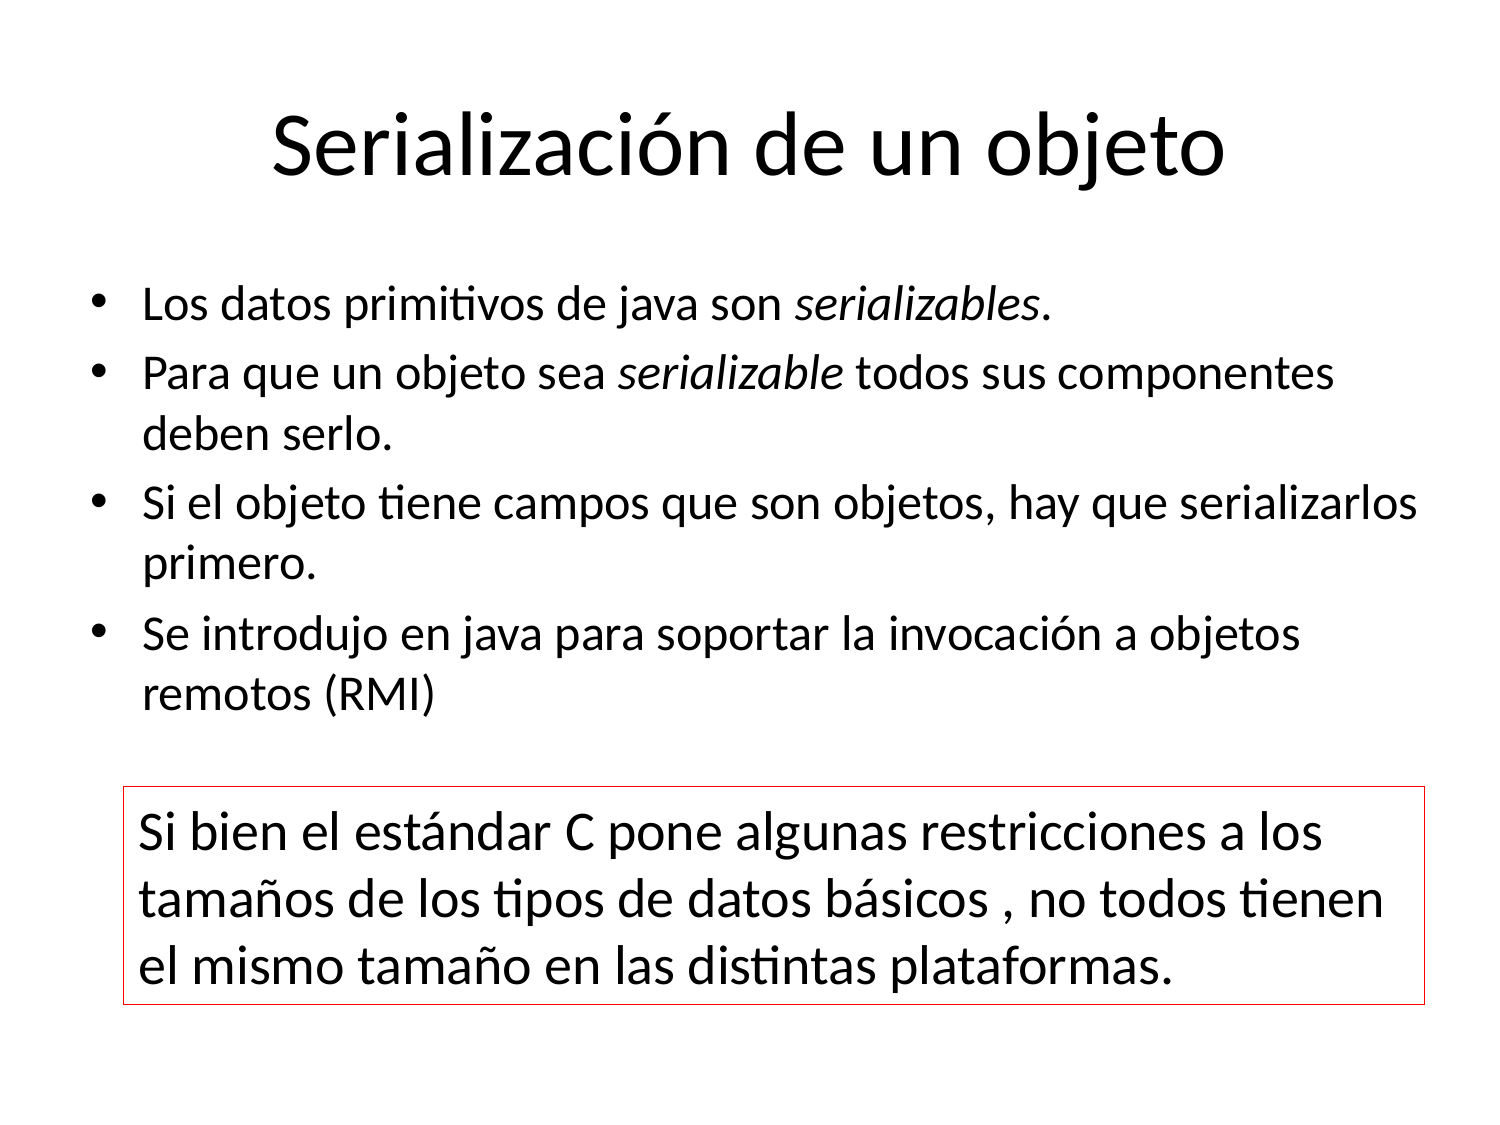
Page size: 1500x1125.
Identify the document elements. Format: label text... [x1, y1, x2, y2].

list Los datos primitivos de java son serializables. Para que un objeto sea serializable todos sus componentes deben serlo. Si el objeto tiene campos que son objetos, hay que serializarlos primero. Se introdujo en java para soportar la invocación a objetos remotos (RMI) [75, 262, 1447, 728]
title Serialización de un objeto [75, 45, 1425, 233]
list Si bien el estándar C pone algunas restricciones a los tamaños de los tipos de datos básicos , no todos tienen el mismo tamaño en las distintas plataformas. [123, 786, 1425, 1005]
